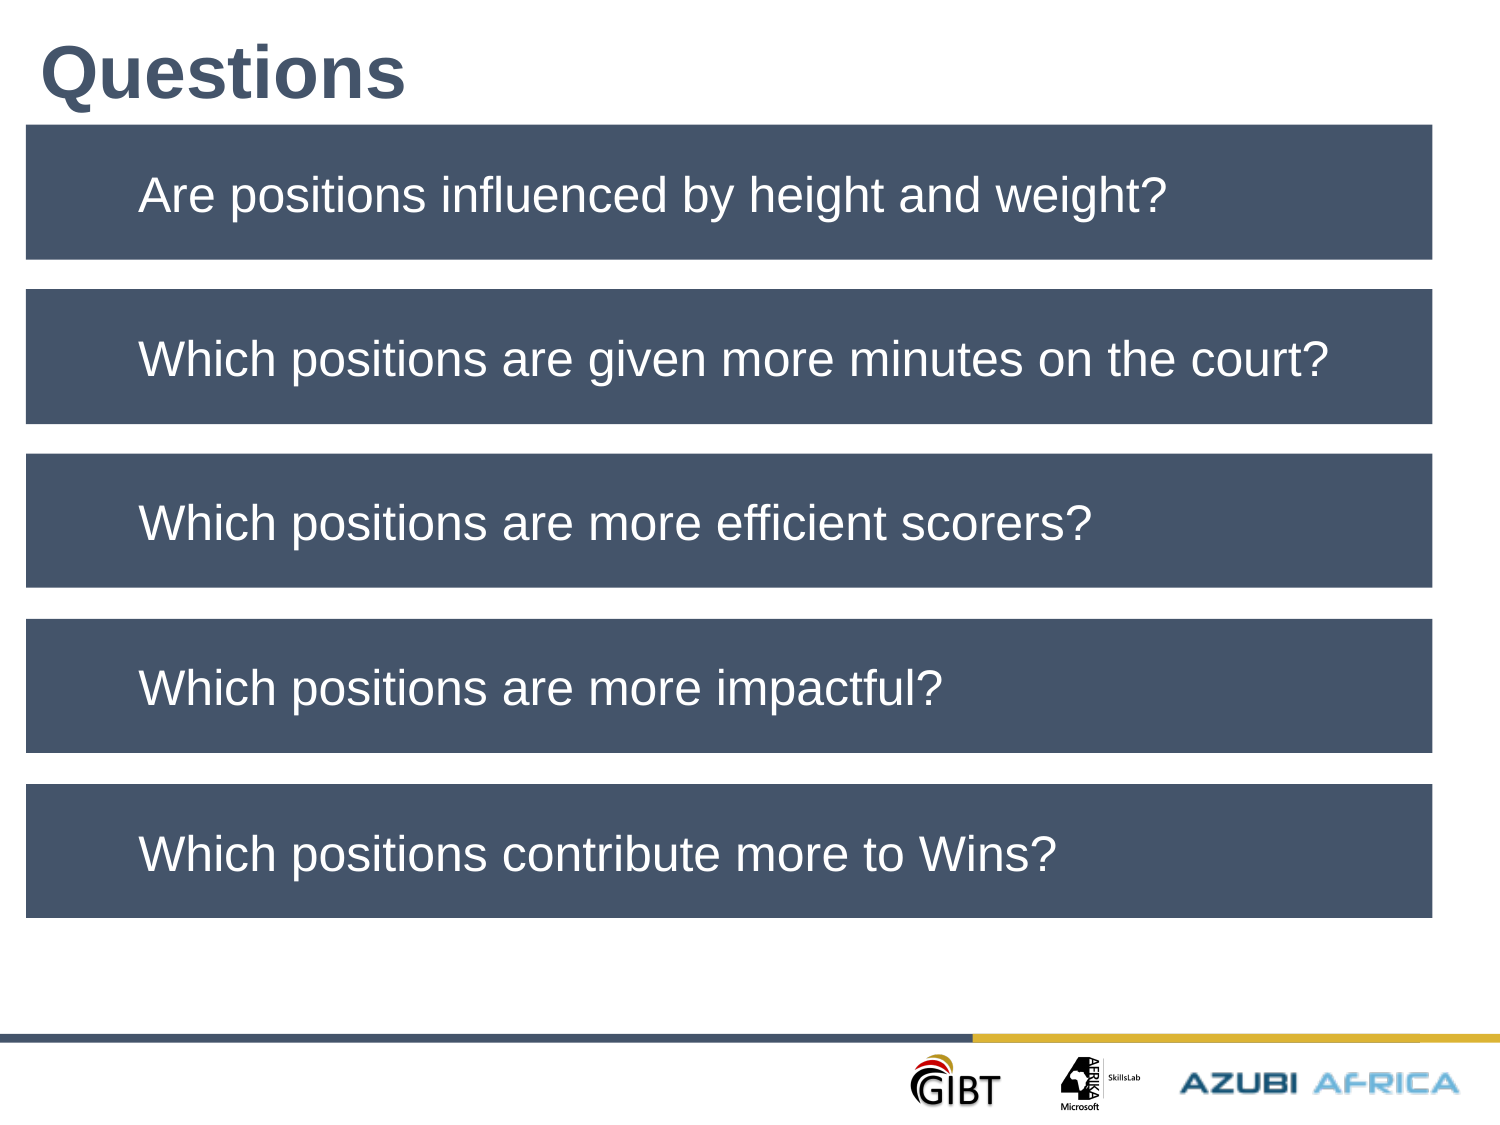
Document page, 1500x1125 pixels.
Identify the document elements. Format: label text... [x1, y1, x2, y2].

text_box Are positions influenced by height and weight? [25, 124, 1433, 260]
text_box Questions [25, 27, 1361, 109]
text_box Which positions contribute more to Wins? [26, 784, 1433, 918]
picture [1150, 1044, 1479, 1122]
text_box Which positions are more efficient scorers? [26, 453, 1433, 588]
picture [1059, 1042, 1142, 1125]
text_box Which positions are given more minutes on the court? [25, 289, 1433, 425]
picture [909, 1053, 1003, 1109]
text_box Which positions are more impactful? [26, 618, 1433, 753]
